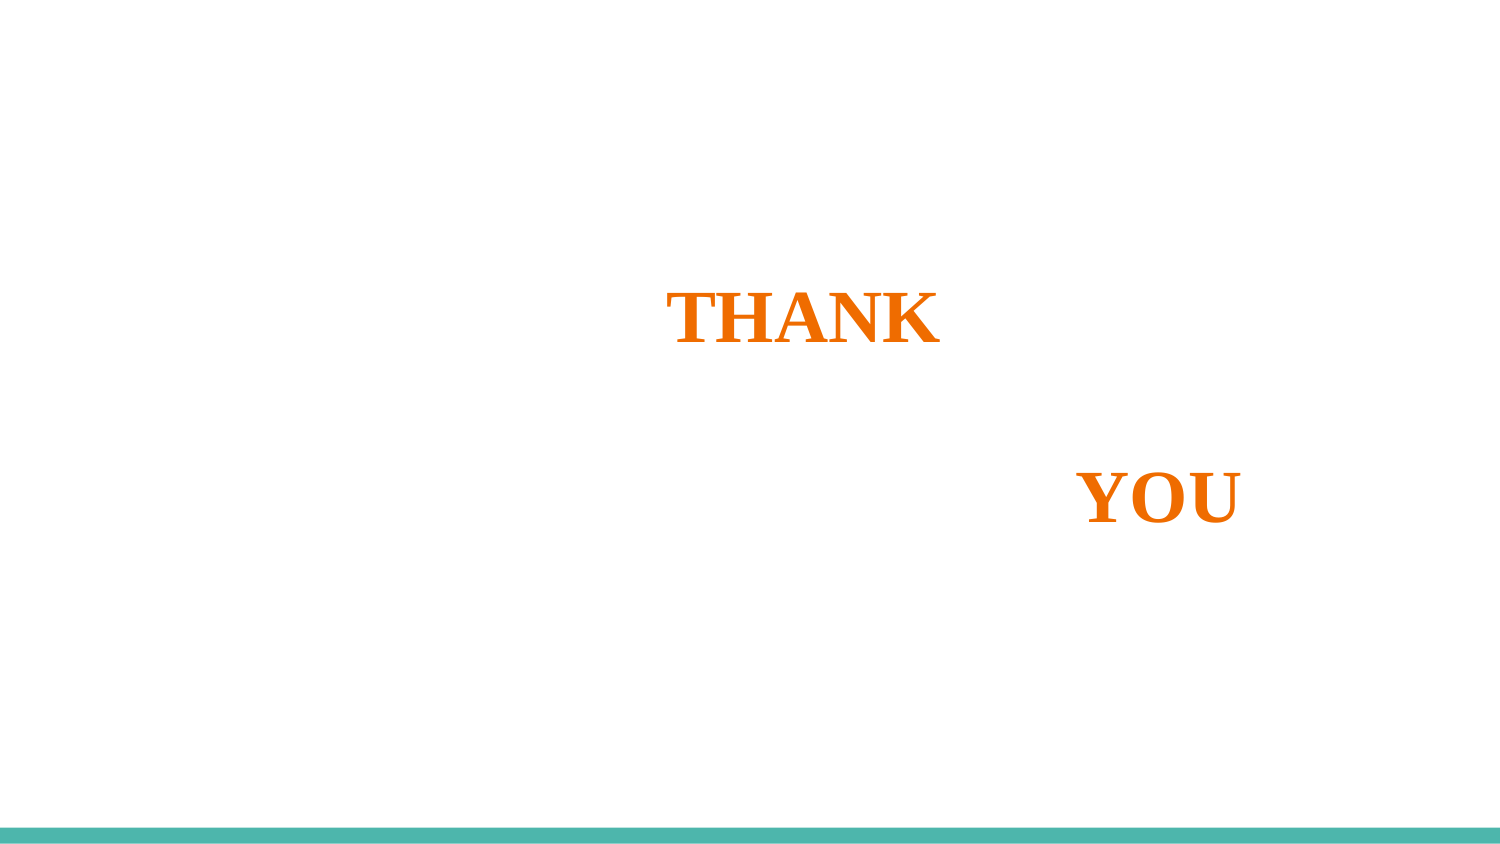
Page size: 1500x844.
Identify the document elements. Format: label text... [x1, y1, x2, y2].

title THANK YOU [51, 72, 1449, 684]
